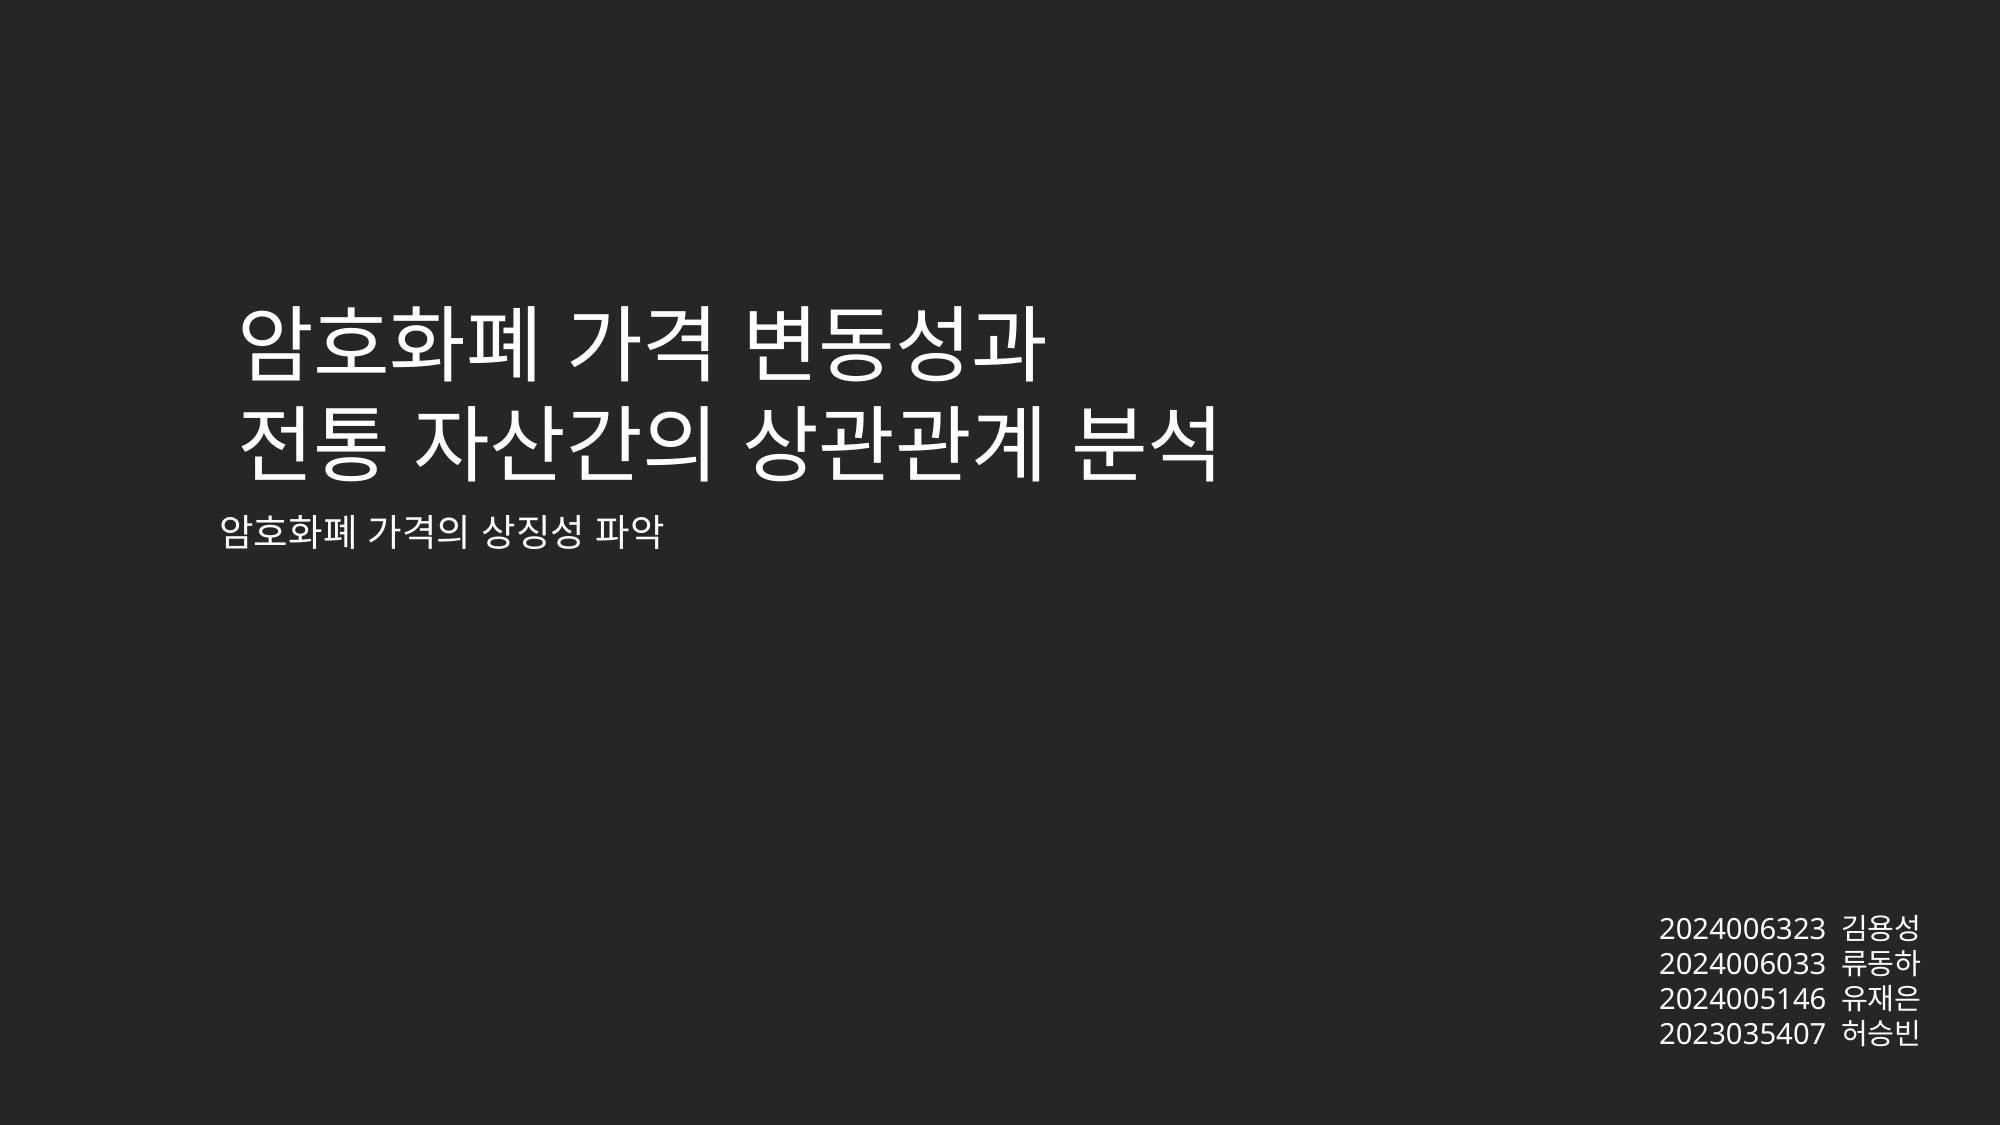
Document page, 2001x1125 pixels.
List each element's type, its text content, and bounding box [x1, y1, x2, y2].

text_box 암호화폐 가격의 상징성 파악 [204, 501, 681, 562]
text_box 2024006323 김용성 2024006033 류동하 2024005146 유재은 2023035407 허승빈 [1644, 867, 1938, 1093]
text_box 암호화폐 가격 변동성과 전통 자산간의 상관관계 분석 [222, 284, 1240, 500]
